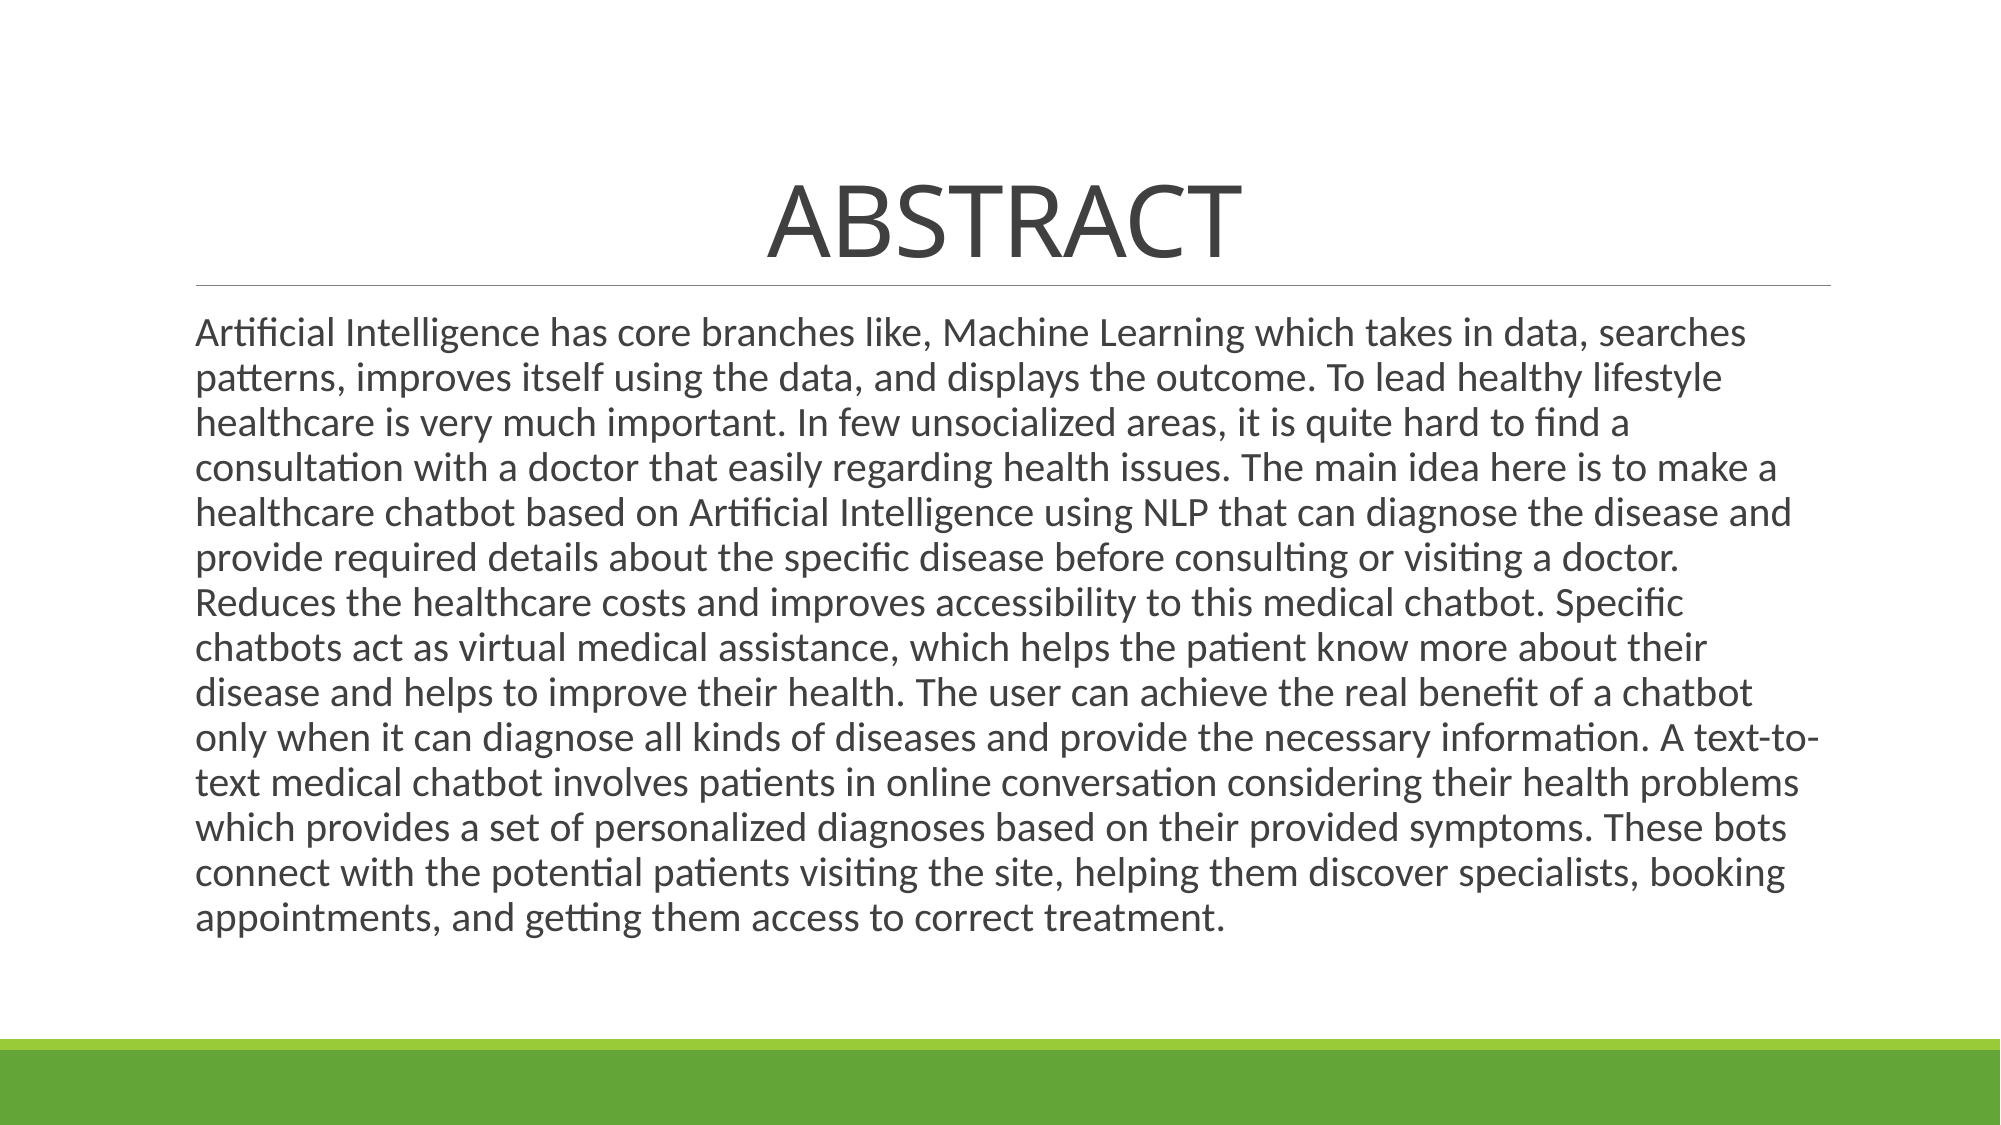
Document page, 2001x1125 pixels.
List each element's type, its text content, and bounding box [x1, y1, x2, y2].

list Artificial Intelligence has core branches like, Machine Learning which takes in data, searches patterns, improves itself using the data, and displays the outcome. To lead healthy lifestyle healthcare is very much important. In few unsocialized areas, it is quite hard to find a consultation with a doctor that easily regarding health issues. The main idea here is to make a healthcare chatbot based on Artificial Intelligence using NLP that can diagnose the disease and provide required details about the specific disease before consulting or visiting a doctor. Reduces the healthcare costs and improves accessibility to this medical chatbot. Specific chatbots act as virtual medical assistance, which helps the patient know more about their disease and helps to improve their health. The user can achieve the real benefit of a chatbot only when it can diagnose all kinds of diseases and provide the necessary information. A text-to-text medical chatbot involves patients in online conversation considering their health problems which provides a set of personalized diagnoses based on their provided symptoms. These bots connect with the potential patients visiting the site, helping them discover specialists, booking appointments, and getting them access to correct treatment. [180, 302, 1830, 963]
title ABSTRACT [180, 47, 1830, 285]
